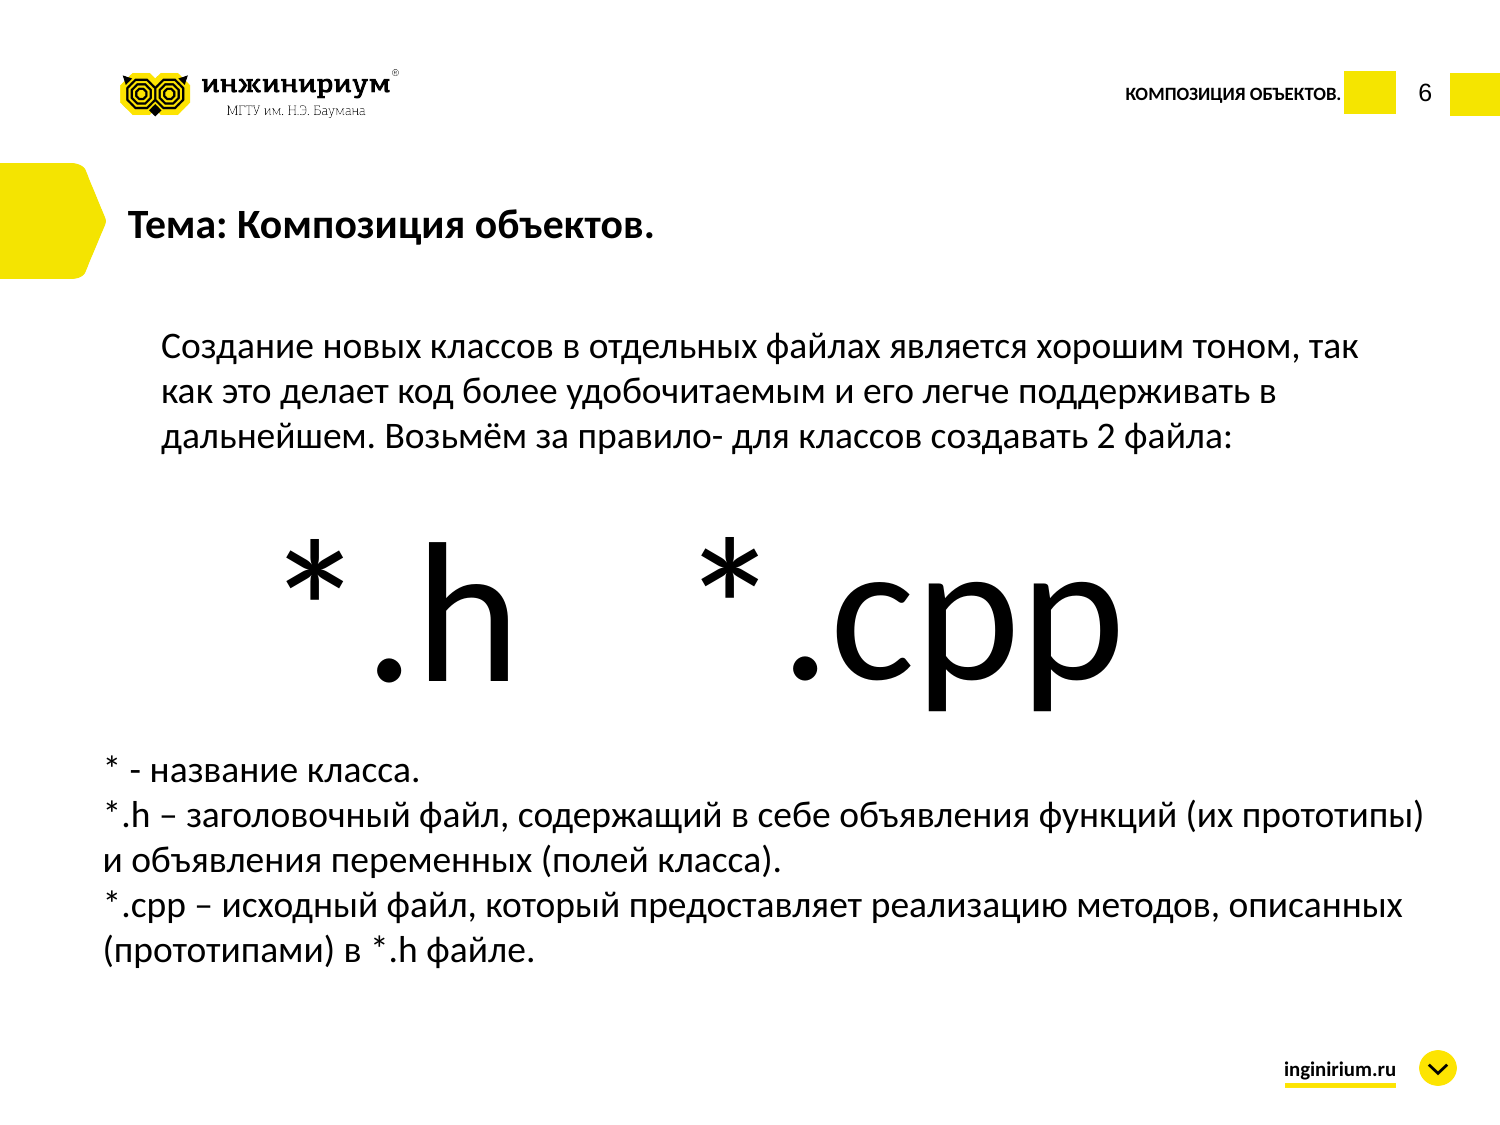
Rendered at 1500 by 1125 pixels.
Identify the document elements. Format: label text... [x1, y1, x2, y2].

text_box * - название класса. *.h – заголовочный файл, содержащий в себе объявления функций (их прототипы) и объявления переменных (полей класса). *.cpp – исходный файл, который предоставляет реализацию методов, описанных (прототипами) в *.h файле. [87, 737, 1450, 1057]
text_box *.cpp [666, 471, 1205, 714]
picture [120, 68, 399, 119]
picture [0, 163, 106, 279]
text_box КОМПОЗИЦИЯ ОБЪЕКТОВ. [729, 74, 1357, 134]
picture [1344, 71, 1396, 115]
text_box 6 [1403, 68, 1447, 114]
picture [1419, 1049, 1457, 1086]
picture [1449, 73, 1500, 116]
text_box Создание новых классов в отдельных файлах является хорошим тоном, так как это делает код более удобочитаемым и его легче поддерживать в дальнейшем. Возьмём за правило- для классов создавать 2 файла: [146, 313, 1404, 472]
text_box inginirium.ru [1263, 1057, 1412, 1088]
text_box Тема: Композиция объектов. [113, 189, 1353, 312]
text_box *.h [250, 474, 546, 714]
picture [1284, 1083, 1396, 1088]
